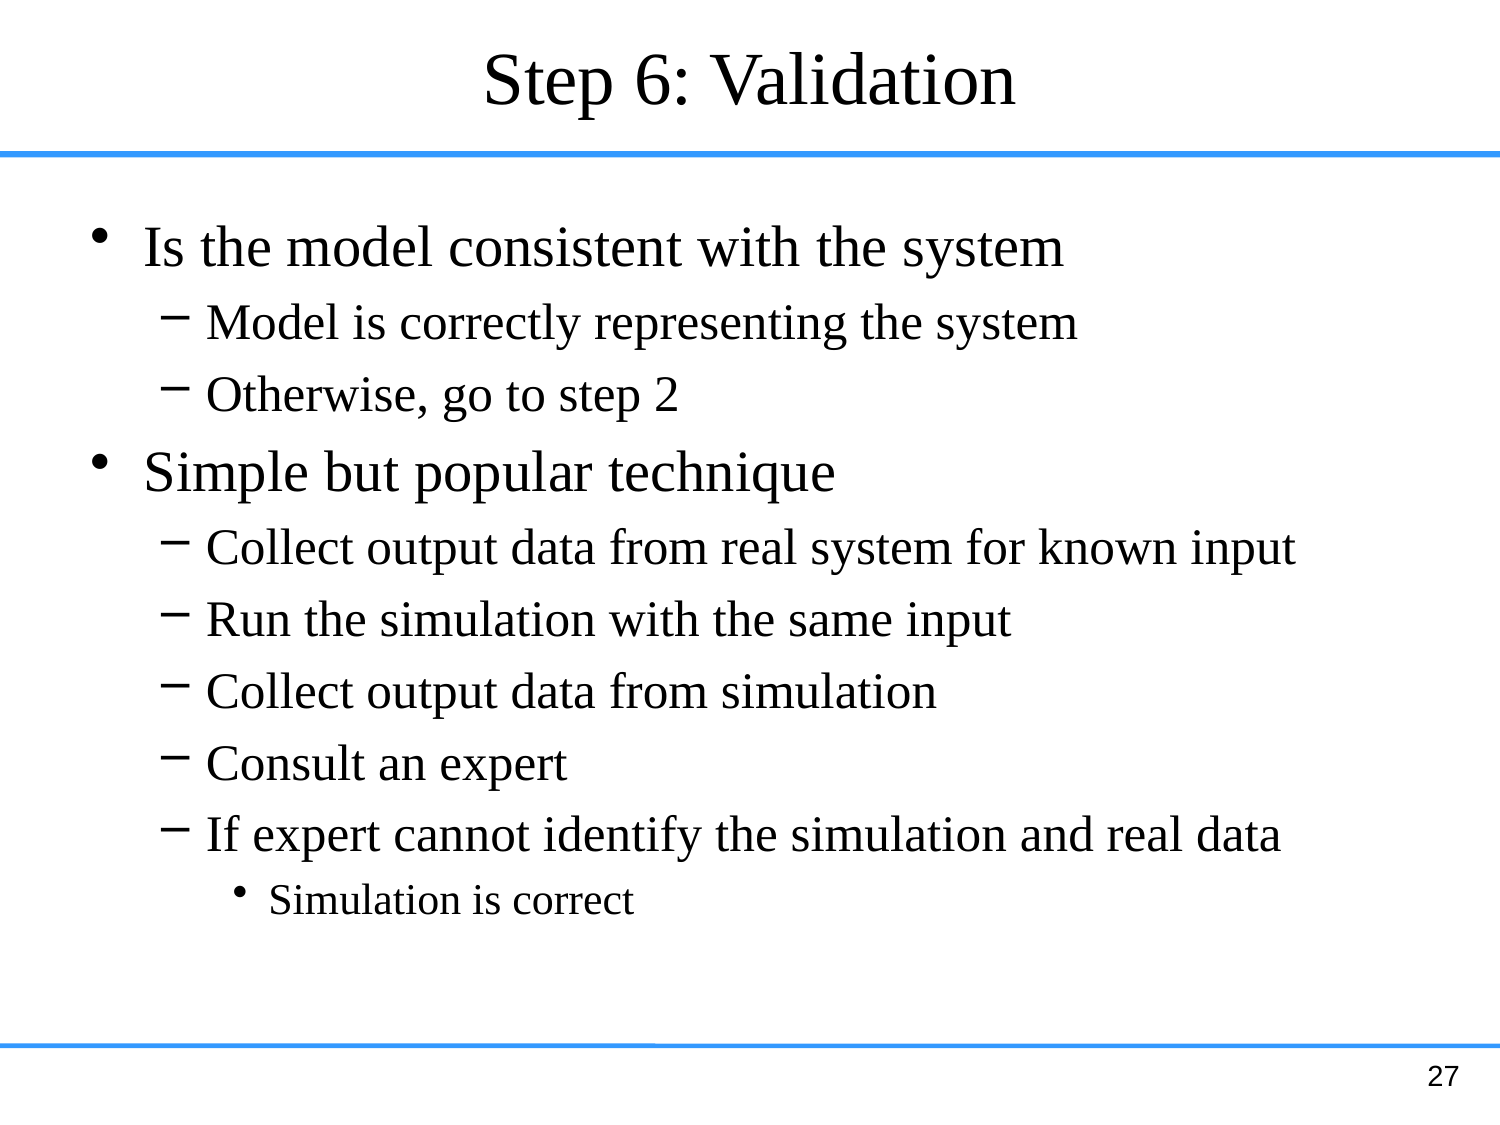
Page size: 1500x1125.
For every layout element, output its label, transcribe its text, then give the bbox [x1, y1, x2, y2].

slide_number 27 [1374, 1049, 1476, 1109]
list Is the model consistent with the system Model is correctly representing the system Otherwise, go to step 2 Simple but popular technique Collect output data from real system for known input Run the simulation with the same input Collect output data from simulation Consult an expert If expert cannot identify the simulation and real data Simulation is correct [74, 199, 1426, 943]
title Step 6: Validation [74, 24, 1426, 126]
